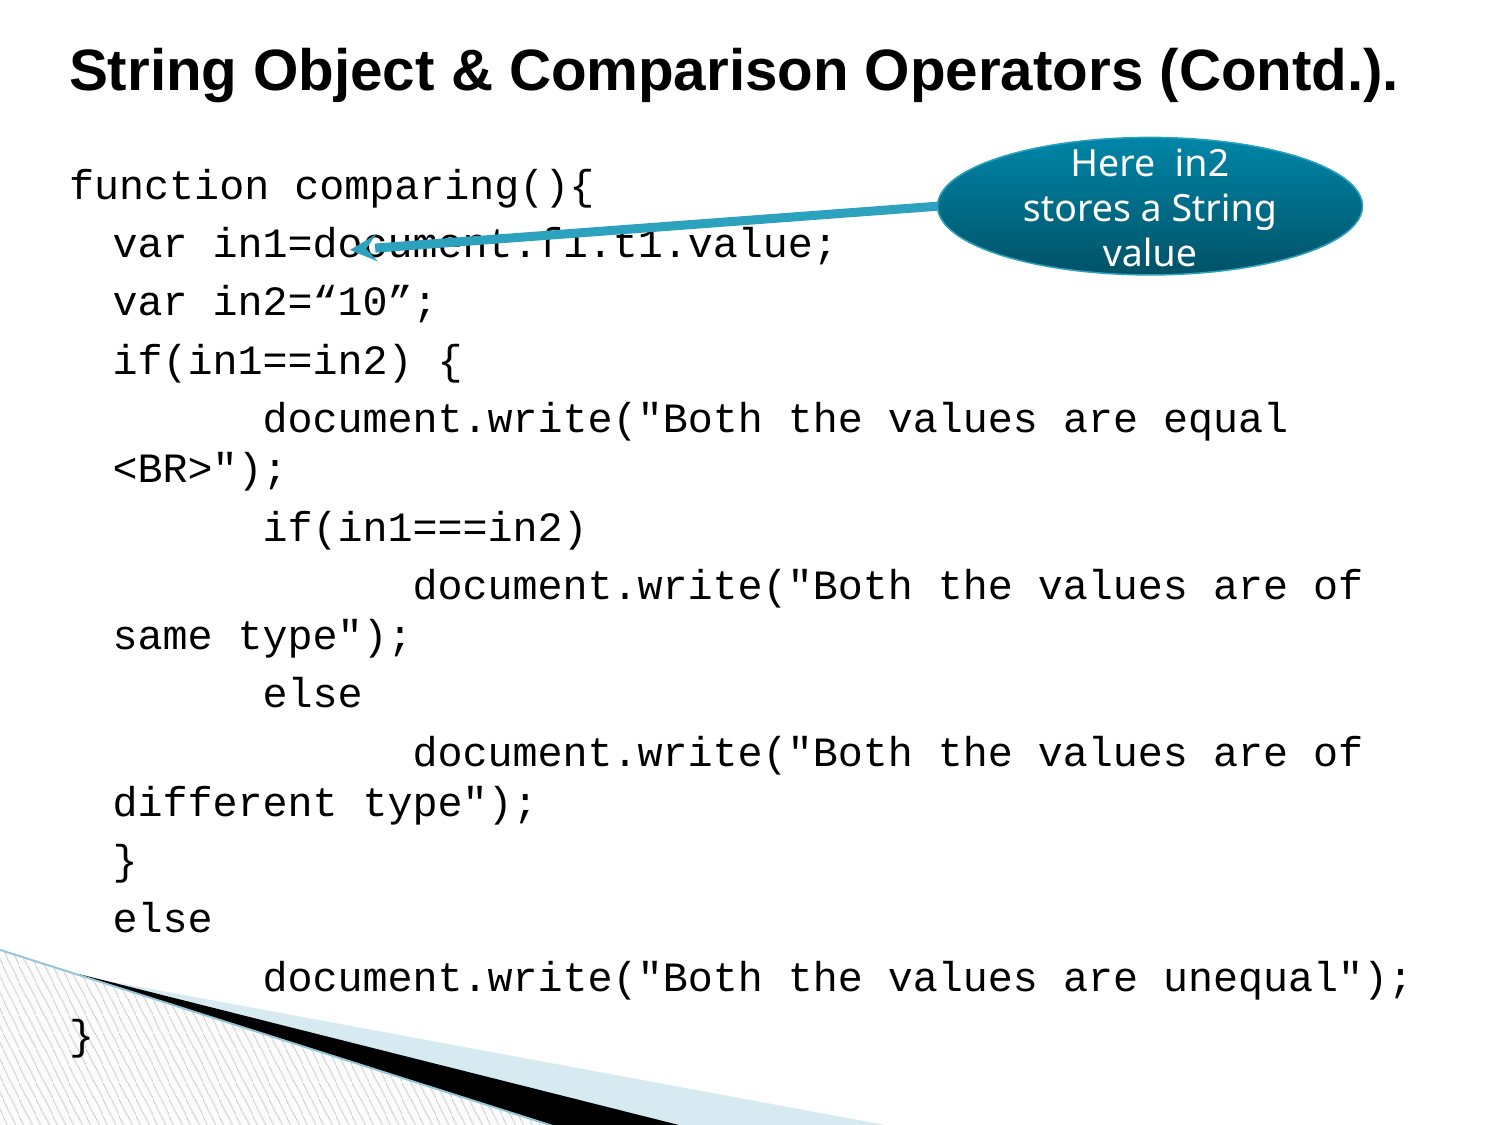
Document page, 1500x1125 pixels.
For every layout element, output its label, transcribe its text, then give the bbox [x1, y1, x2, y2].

list function comparing(){ var in1=document.f1.t1.value; var in2=“10”; if(in1==in2) { document.write("Both the values are equal <BR>"); if(in1===in2) document.write("Both the values are of same type"); else document.write("Both the values are of different type"); } else document.write("Both the values are unequal"); } [37, 149, 1500, 1075]
list String Object & Comparison Operators (Contd.). [37, 24, 1500, 111]
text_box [349, 206, 938, 251]
text_box Here in2 stores a String value [938, 137, 1363, 275]
